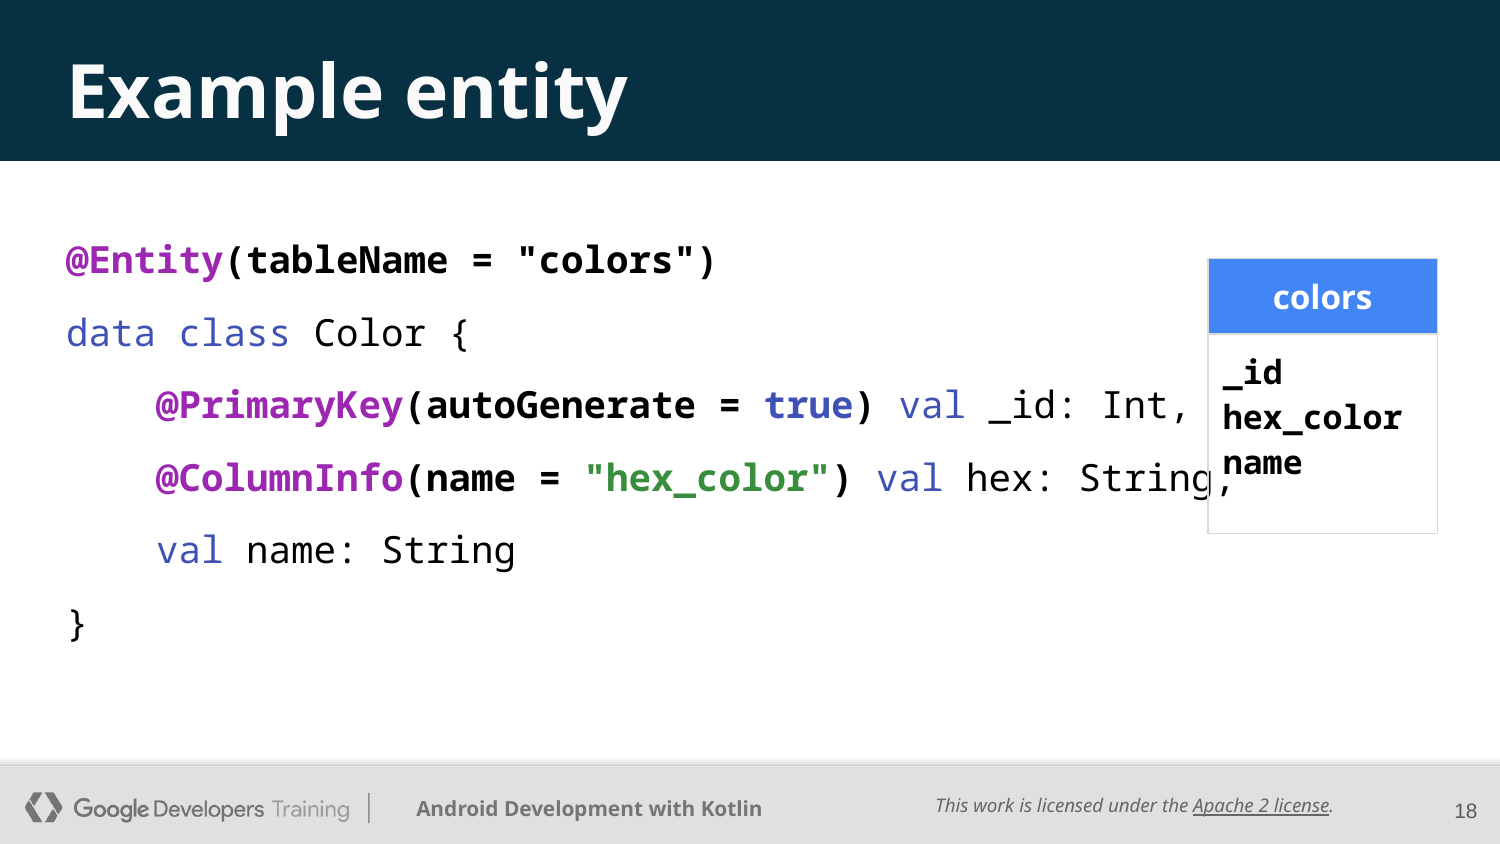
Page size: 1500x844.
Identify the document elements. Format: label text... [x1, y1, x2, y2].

slide_number ‹#› [1402, 777, 1493, 842]
table_header colors [1209, 259, 1437, 333]
picture [0, 161, 1500, 844]
table_cell _id hex_color name [1209, 335, 1437, 533]
title Example entity [51, 28, 1449, 122]
list @Entity(tableName = "colors") data class Color { @PrimaryKey(autoGenerate = true) val _id: Int, @ColumnInfo(name = "hex_color") val hex: String, val name: String } [51, 214, 1449, 739]
